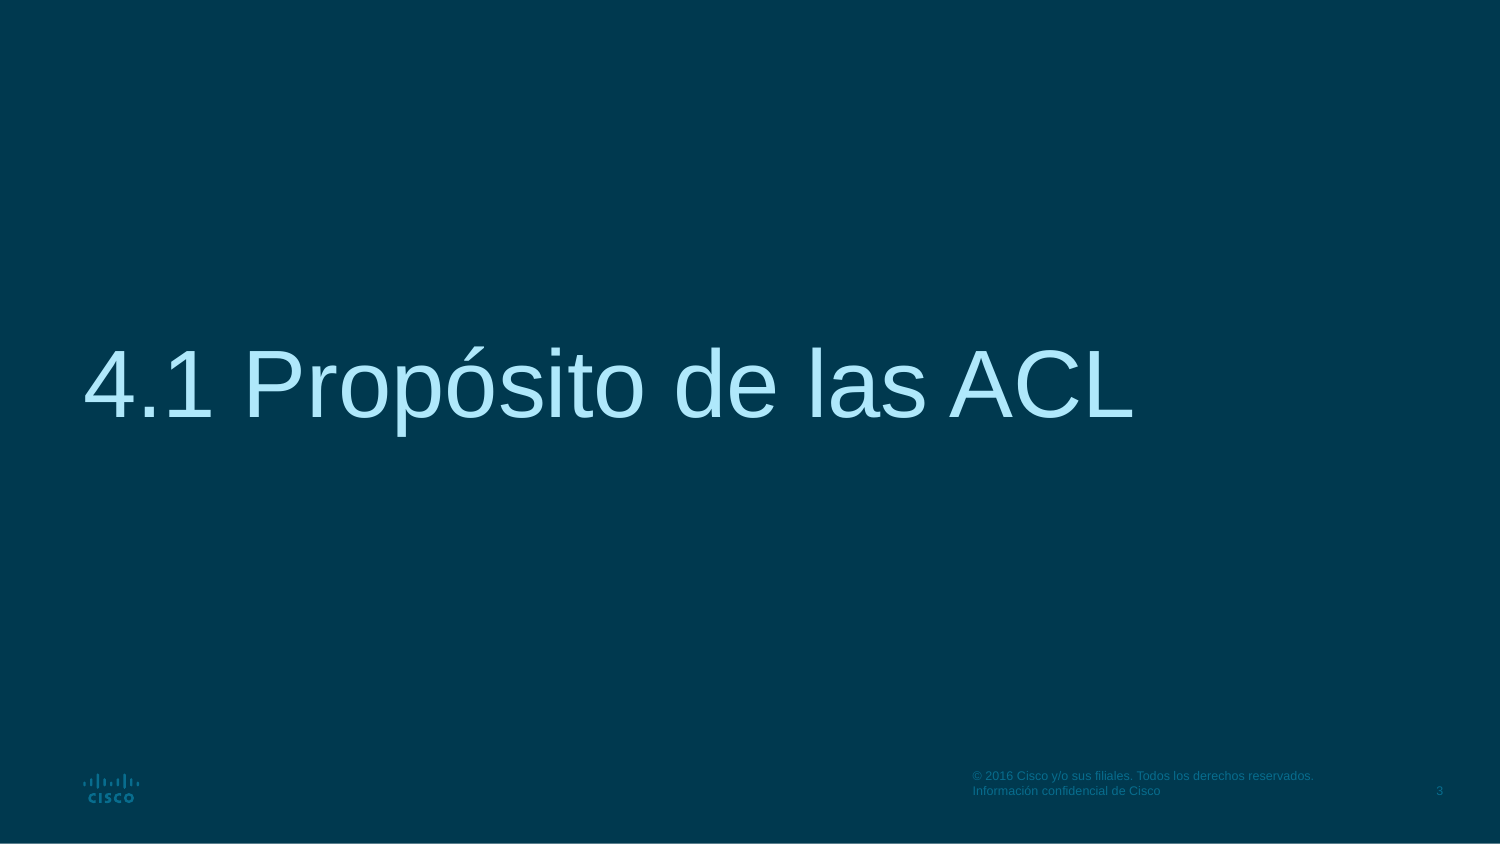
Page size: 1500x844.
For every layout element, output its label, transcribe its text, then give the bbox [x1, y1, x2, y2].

title 4.1 Propósito de las ACL [68, 293, 1315, 446]
